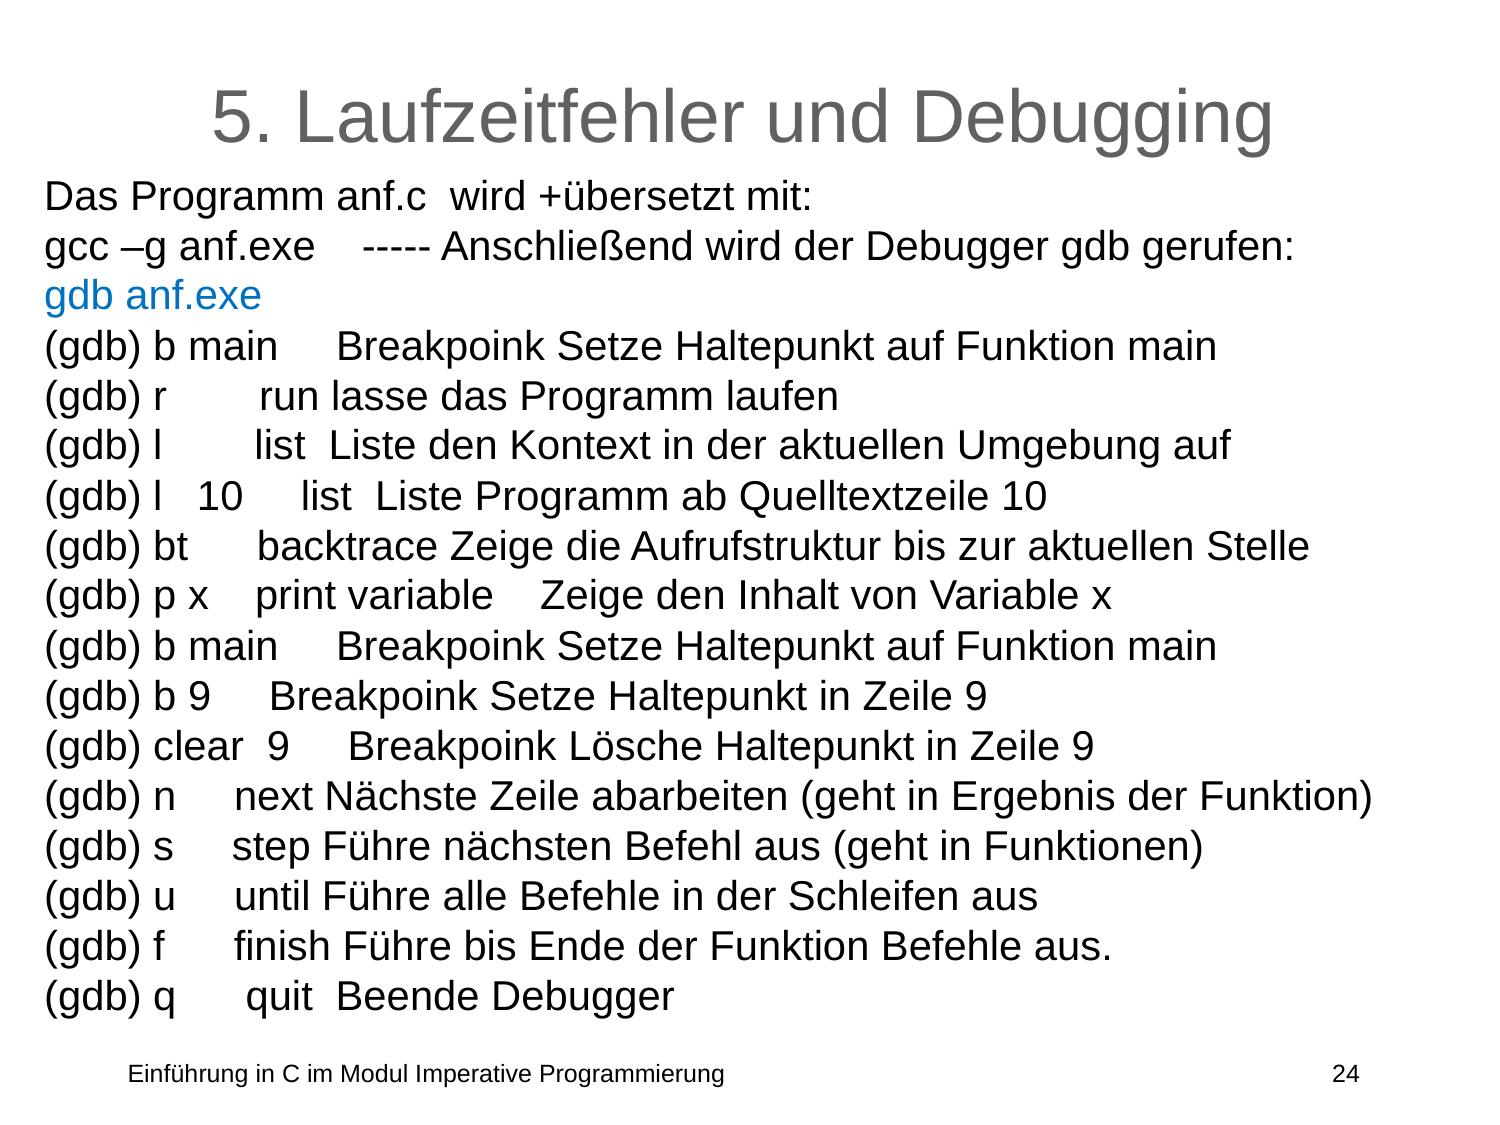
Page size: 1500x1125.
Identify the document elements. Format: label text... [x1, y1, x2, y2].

slide_number 24 [1061, 1049, 1376, 1101]
title 5. Laufzeitfehler und Debugging [99, 24, 1388, 160]
footer Einführung in C im Modul Imperative Programmierung [111, 1049, 988, 1101]
text_box Das Programm anf.c wird +übersetzt mit: gcc –g anf.exe ----- Anschließend wird der Debugger gdb gerufen: gdb anf.exe (gdb) b main Breakpoink Setze Haltepunkt auf Funktion main (gdb) r run lasse das Programm laufen (gdb) l list Liste den Kontext in der aktuellen Umgebung auf (gdb) l 10 list Liste Programm ab Quelltextzeile 10 (gdb) bt backtrace Zeige die Aufrufstruktur bis zur aktuellen Stelle (gdb) p x print variable Zeige den Inhalt von Variable x (gdb) b main Breakpoink Setze Haltepunkt auf Funktion main (gdb) b 9 Breakpoink Setze Haltepunkt in Zeile 9 (gdb) clear 9 Breakpoink Lösche Haltepunkt in Zeile 9 (gdb) n next Nächste Zeile abarbeiten (geht in Ergebnis der Funktion) (gdb) s step Führe nächsten Befehl aus (geht in Funktionen) (gdb) u until Führe alle Befehle in der Schleifen aus (gdb) f finish Führe bis Ende der Funktion Befehle aus. (gdb) q quit Beende Debugger [29, 160, 1474, 1026]
